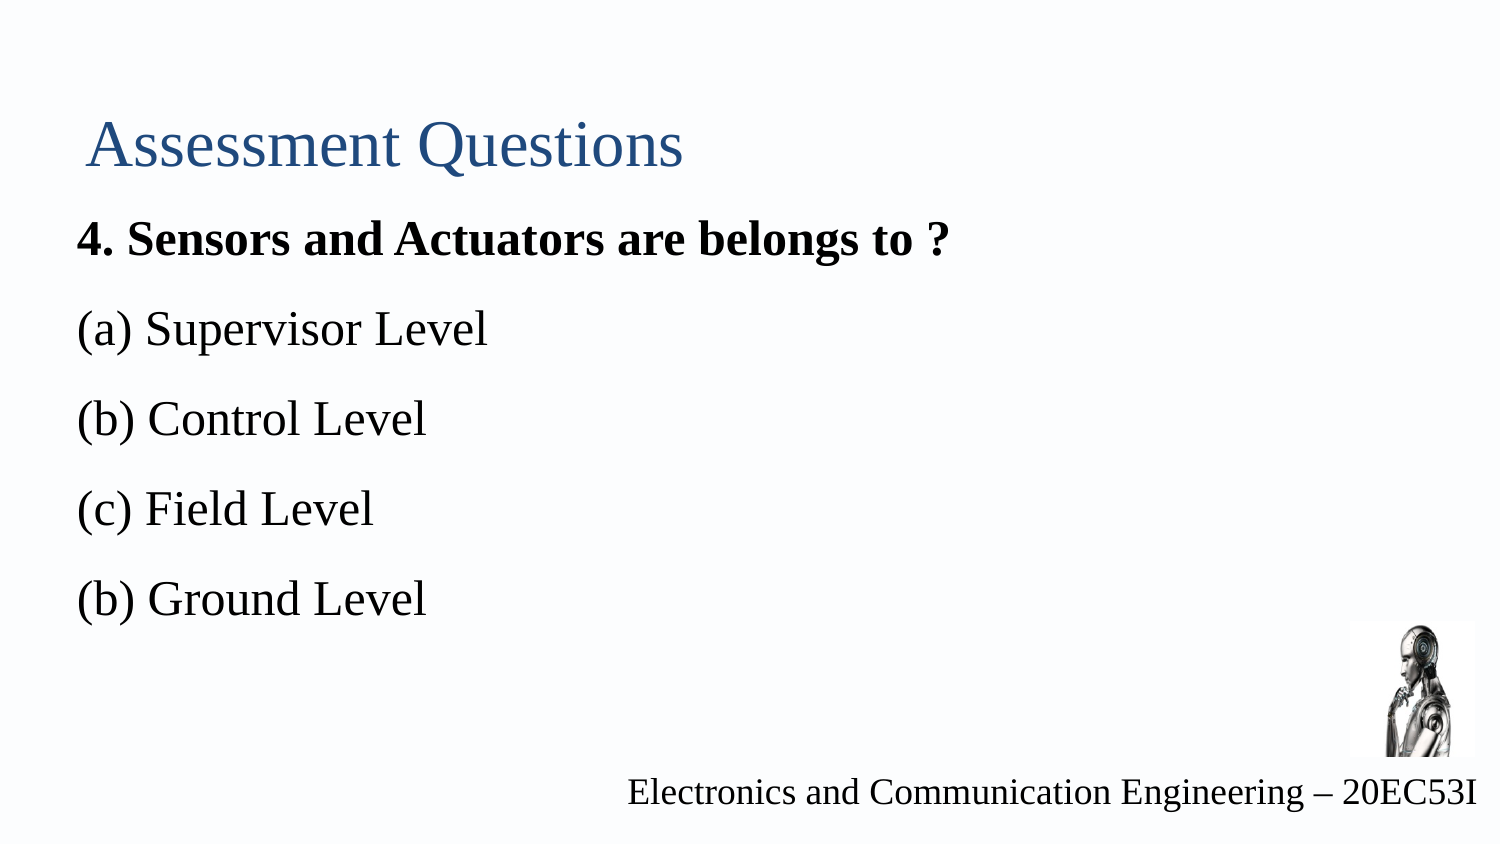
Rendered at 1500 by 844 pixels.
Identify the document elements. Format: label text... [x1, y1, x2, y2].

text_box Electronics and Communication Engineering – 20EC53I [612, 759, 1500, 820]
text_box Assessment Questions [70, 92, 701, 188]
picture [1349, 621, 1476, 757]
text_box 4. Sensors and Actuators are belongs to ? (a) Supervisor Level (b) Control Level (c) Field Level (b) Ground Level [62, 198, 1500, 693]
